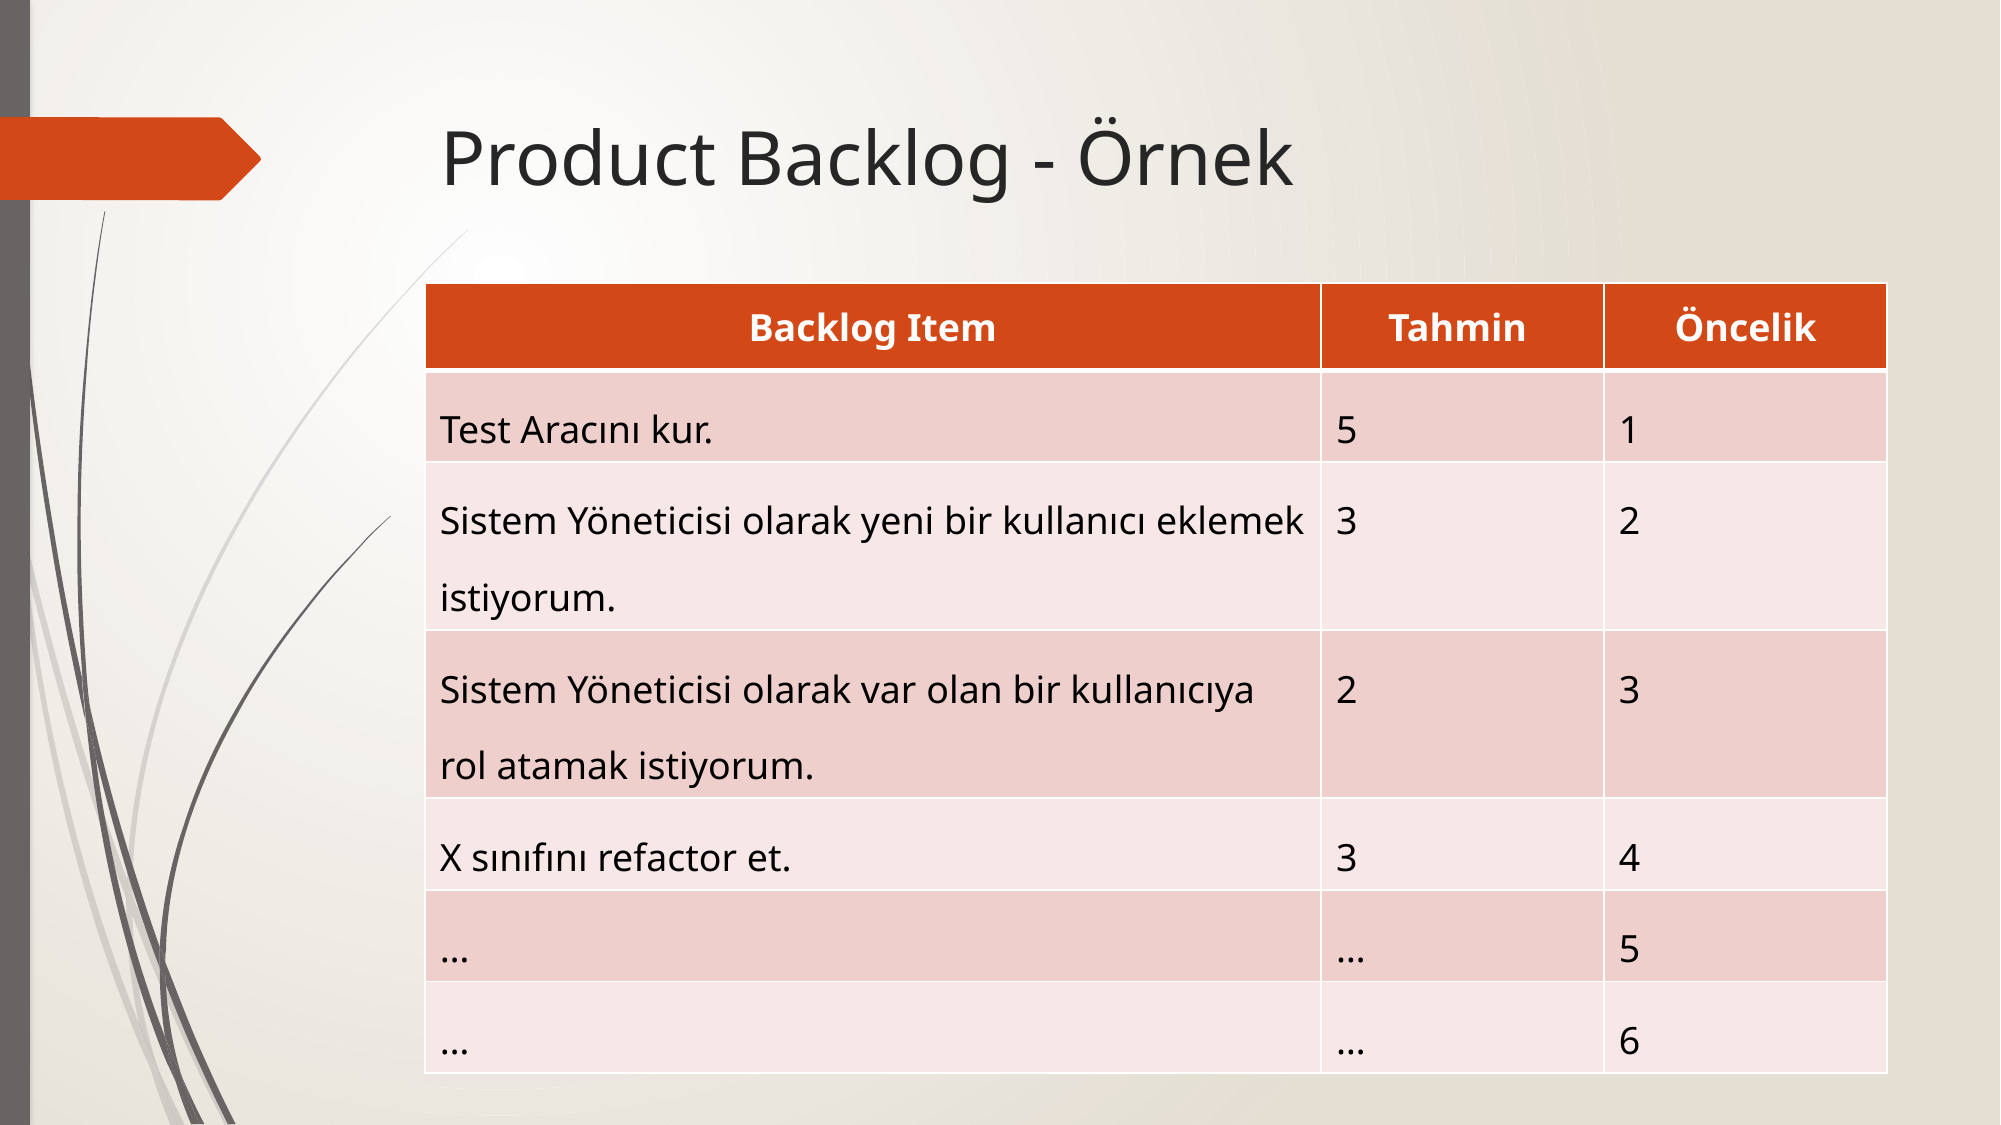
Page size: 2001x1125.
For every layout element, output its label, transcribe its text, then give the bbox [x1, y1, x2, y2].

table_cell 2 [1322, 631, 1603, 797]
table_cell X sınıfını refactor et. [426, 799, 1320, 889]
table_cell 5 [1322, 373, 1603, 461]
table_cell 4 [1605, 799, 1886, 889]
table_cell 5 [1605, 891, 1886, 981]
table_cell … [1322, 891, 1603, 981]
table_cell Sistem Yöneticisi olarak var olan bir kullanıcıya rol atamak istiyorum. [426, 631, 1320, 797]
table_cell 6 [1605, 982, 1886, 1072]
table_cell 1 [1605, 373, 1886, 461]
title Product Backlog - Örnek [425, 102, 1888, 250]
table_cell … [426, 891, 1320, 981]
table_cell Test Aracını kur. [426, 373, 1320, 461]
table_header Öncelik [1605, 284, 1886, 368]
table_cell Sistem Yöneticisi olarak yeni bir kullanıcı eklemek istiyorum. [426, 463, 1320, 629]
table_cell 2 [1605, 463, 1886, 629]
table_cell … [426, 982, 1320, 1072]
table_header Tahmin [1322, 284, 1603, 368]
table_cell … [1322, 982, 1603, 1072]
table_header Backlog Item [426, 284, 1320, 368]
table_cell 3 [1322, 463, 1603, 629]
table_cell 3 [1322, 799, 1603, 889]
table_cell 3 [1605, 631, 1886, 797]
